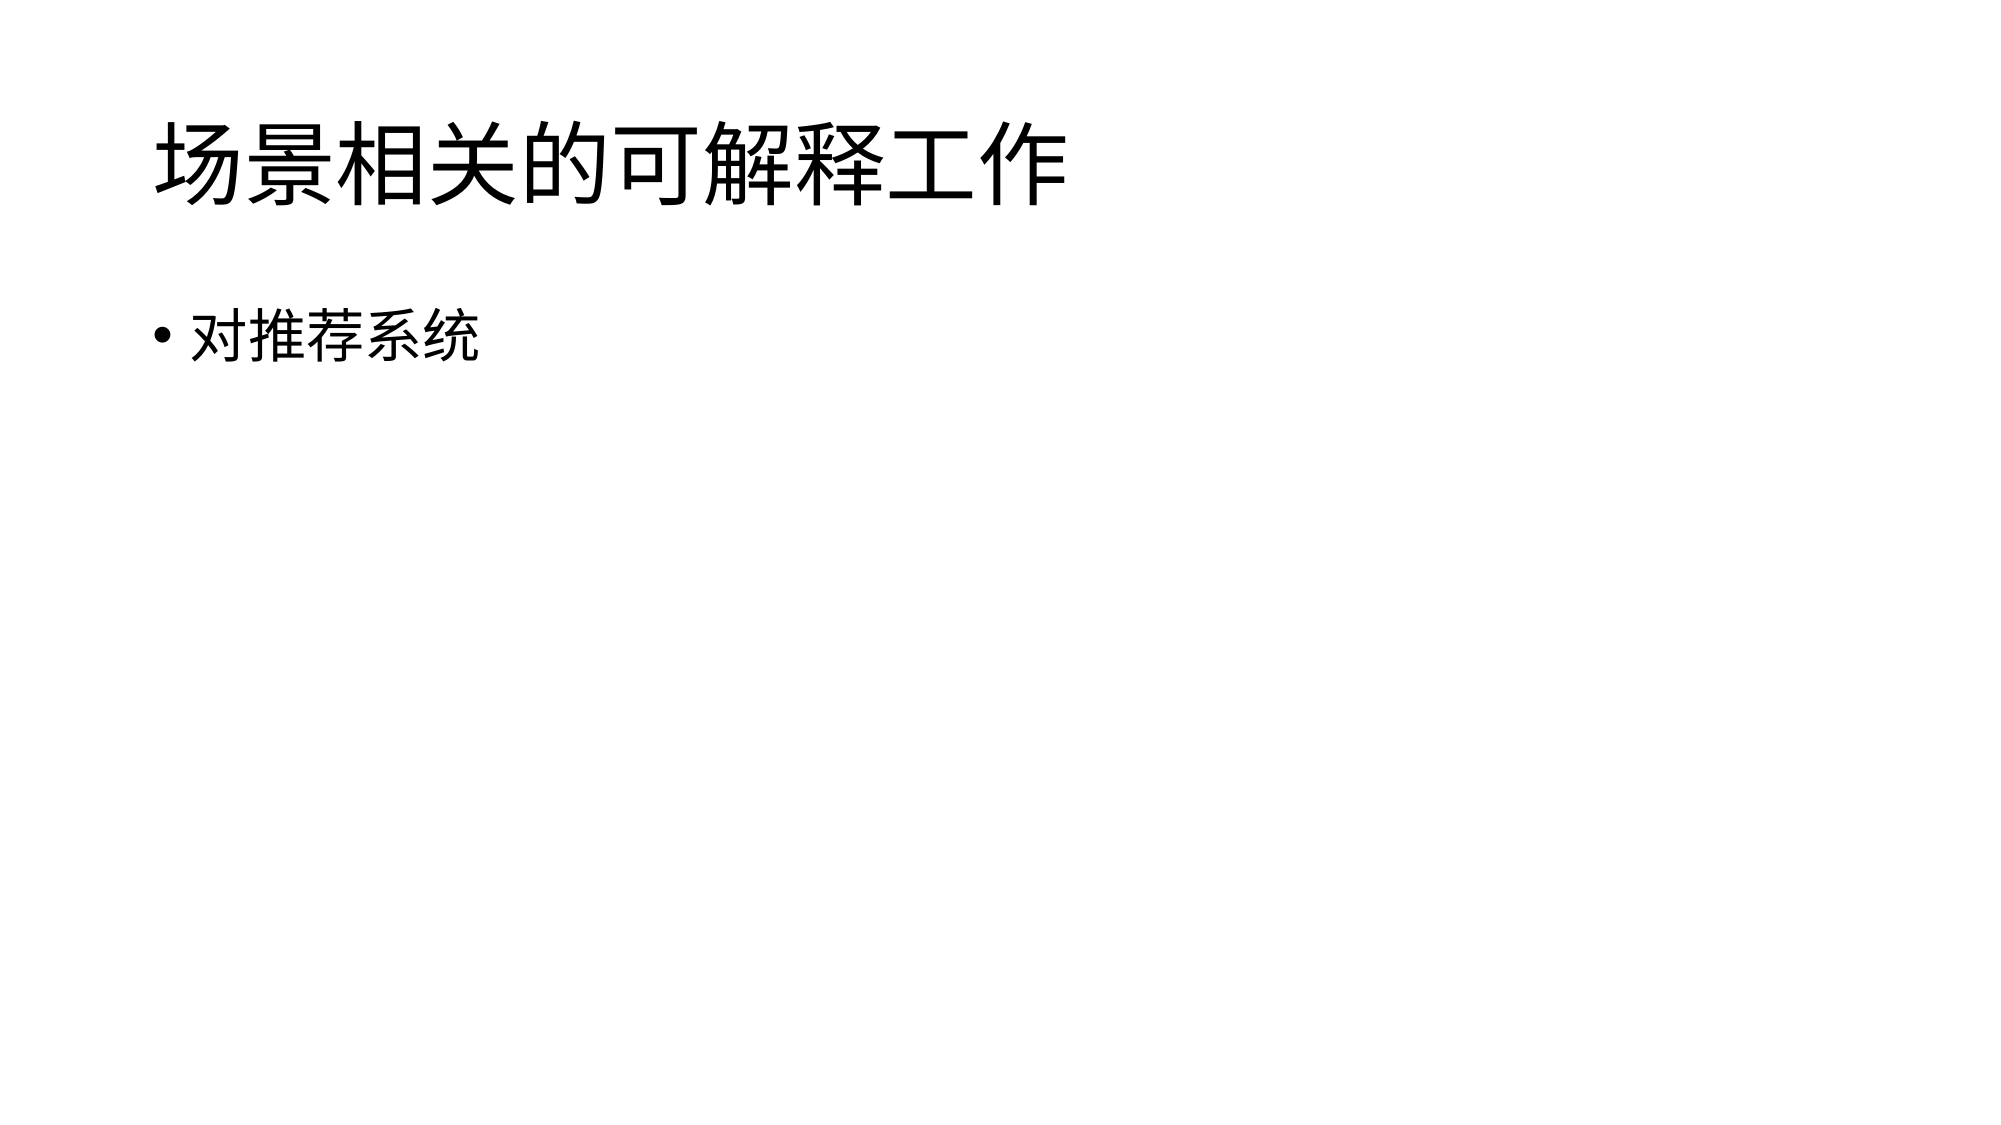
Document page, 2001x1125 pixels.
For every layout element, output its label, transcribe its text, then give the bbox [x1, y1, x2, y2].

title 场景相关的可解释工作 [137, 59, 1863, 278]
list 对推荐系统 [137, 299, 1863, 1014]
